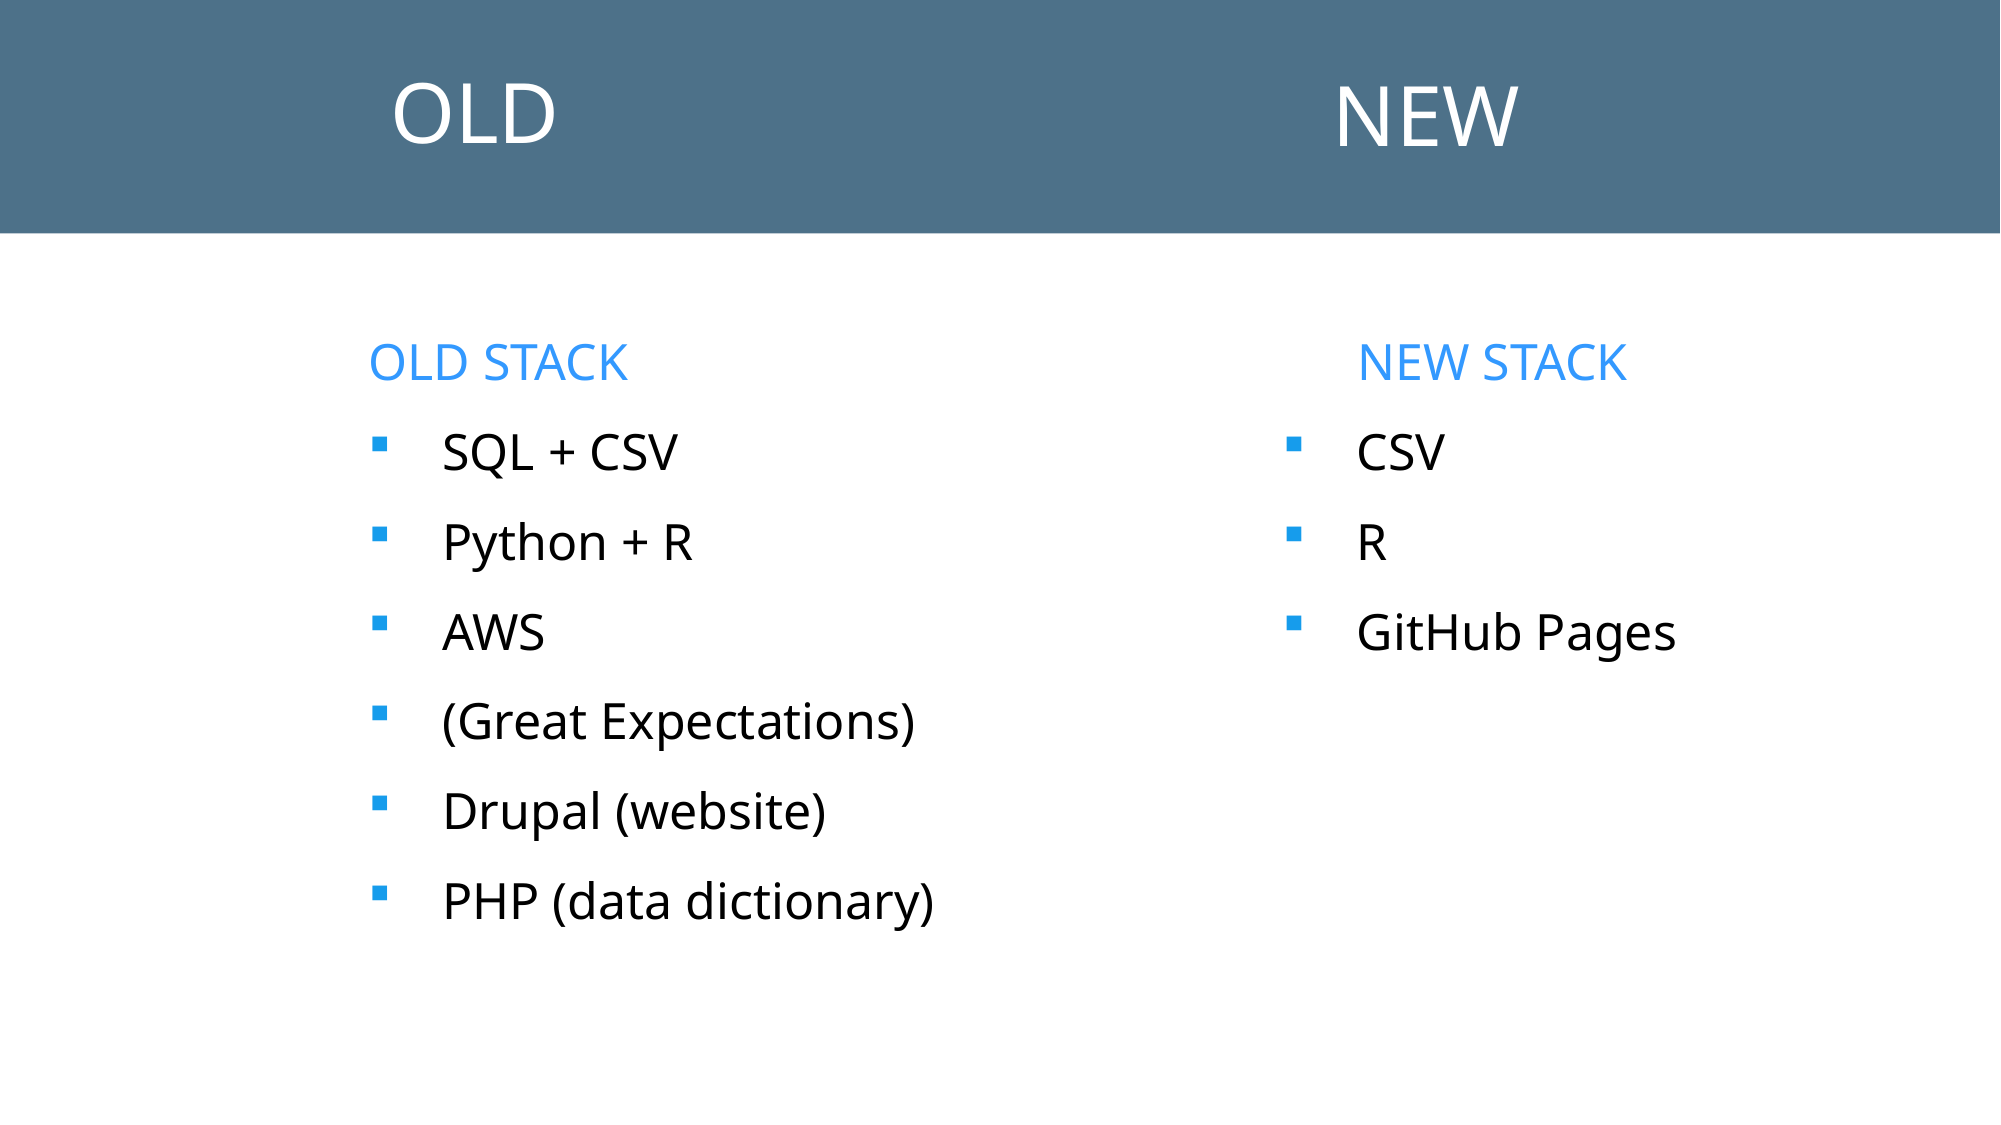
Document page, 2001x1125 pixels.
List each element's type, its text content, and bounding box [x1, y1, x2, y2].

text_box OLD STACK SQL + CSV Python + R AWS (Great Expectations) Drupal (website) PHP (data dictionary) NEW STACK CSV R GitHub Pages [292, 325, 1971, 1042]
text_box NEW [1317, 56, 1535, 171]
text_box [0, 0, 2000, 234]
text_box OLD [375, 52, 575, 168]
